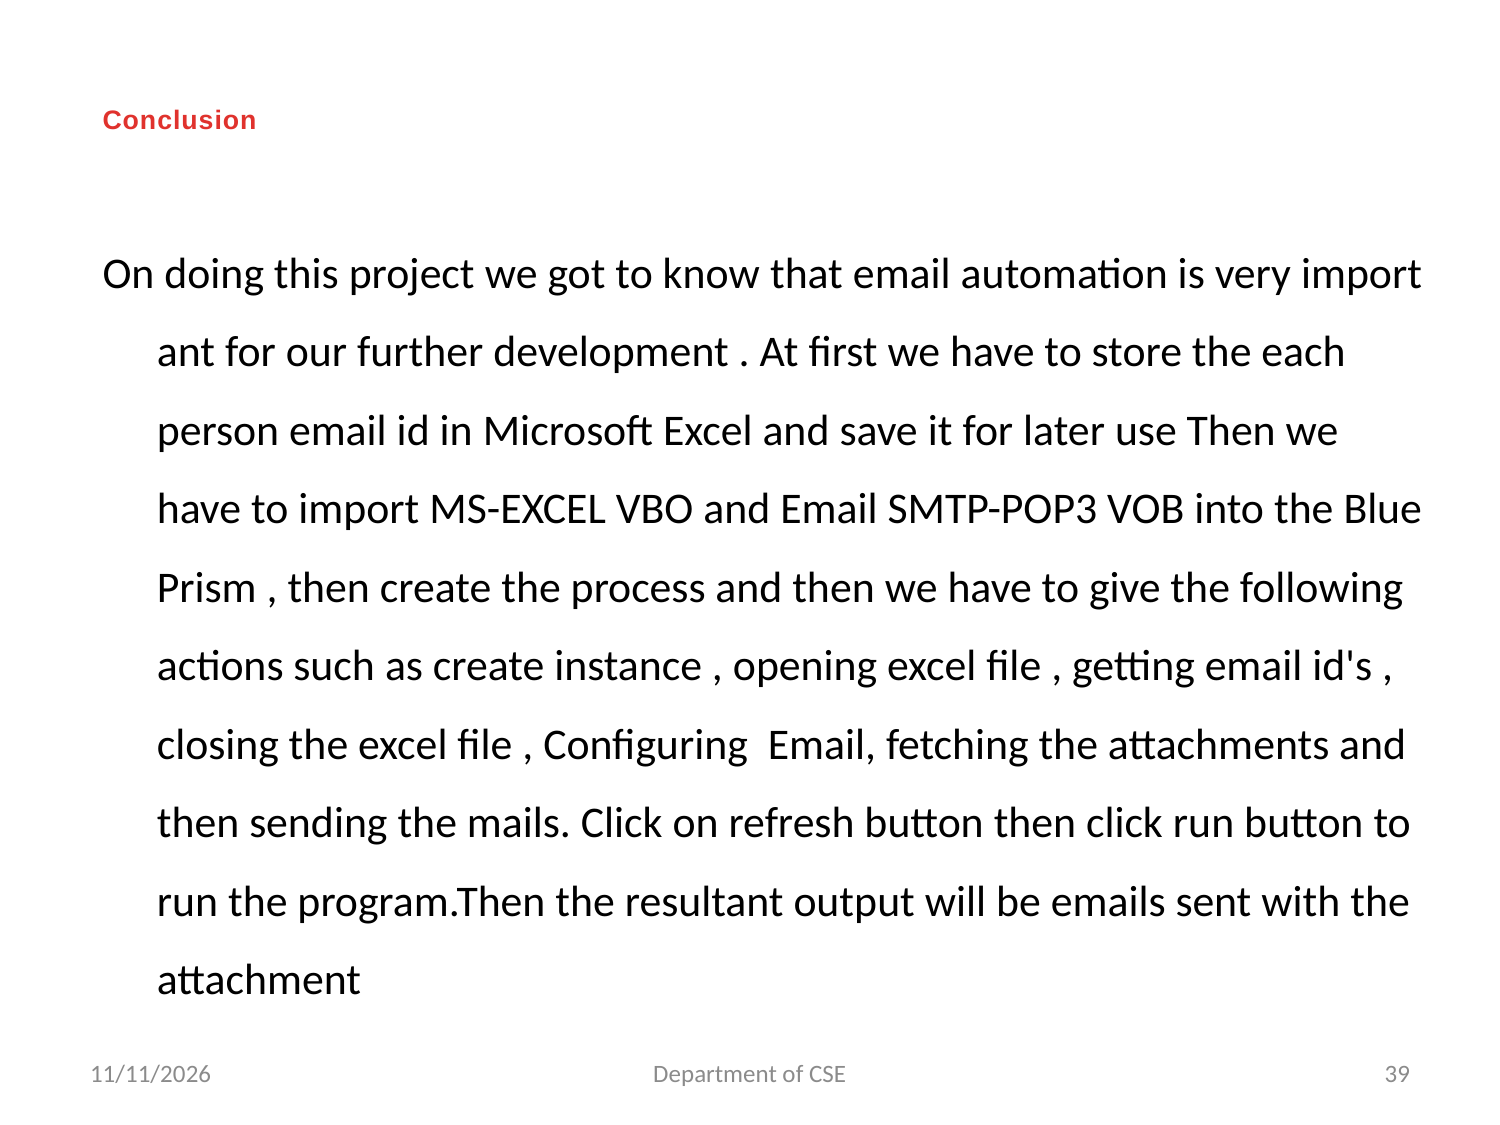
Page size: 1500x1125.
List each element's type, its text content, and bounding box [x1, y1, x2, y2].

slide_number 39 [1074, 1042, 1425, 1103]
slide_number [75, 1042, 425, 1103]
list On doing this project we got to know that email automation is very important for our further development . At first we have to store the each person email id in Microsoft Excel and save it for later use Then we have to import MS-EXCEL VBO and Email SMTP-POP3 VOB into the Blue Prism , then create the process and then we have to give the following actions such as create instance , opening excel file , getting email id's , closing the excel file , Configuring Email, fetching the attachments and then sending the mails. Click on refresh button then click run button to run the program.Then the resultant output will be emails sent with the attachment [87, 210, 1438, 1018]
title Conclusion [87, 62, 1438, 175]
footer Department of CSE [512, 1042, 988, 1103]
